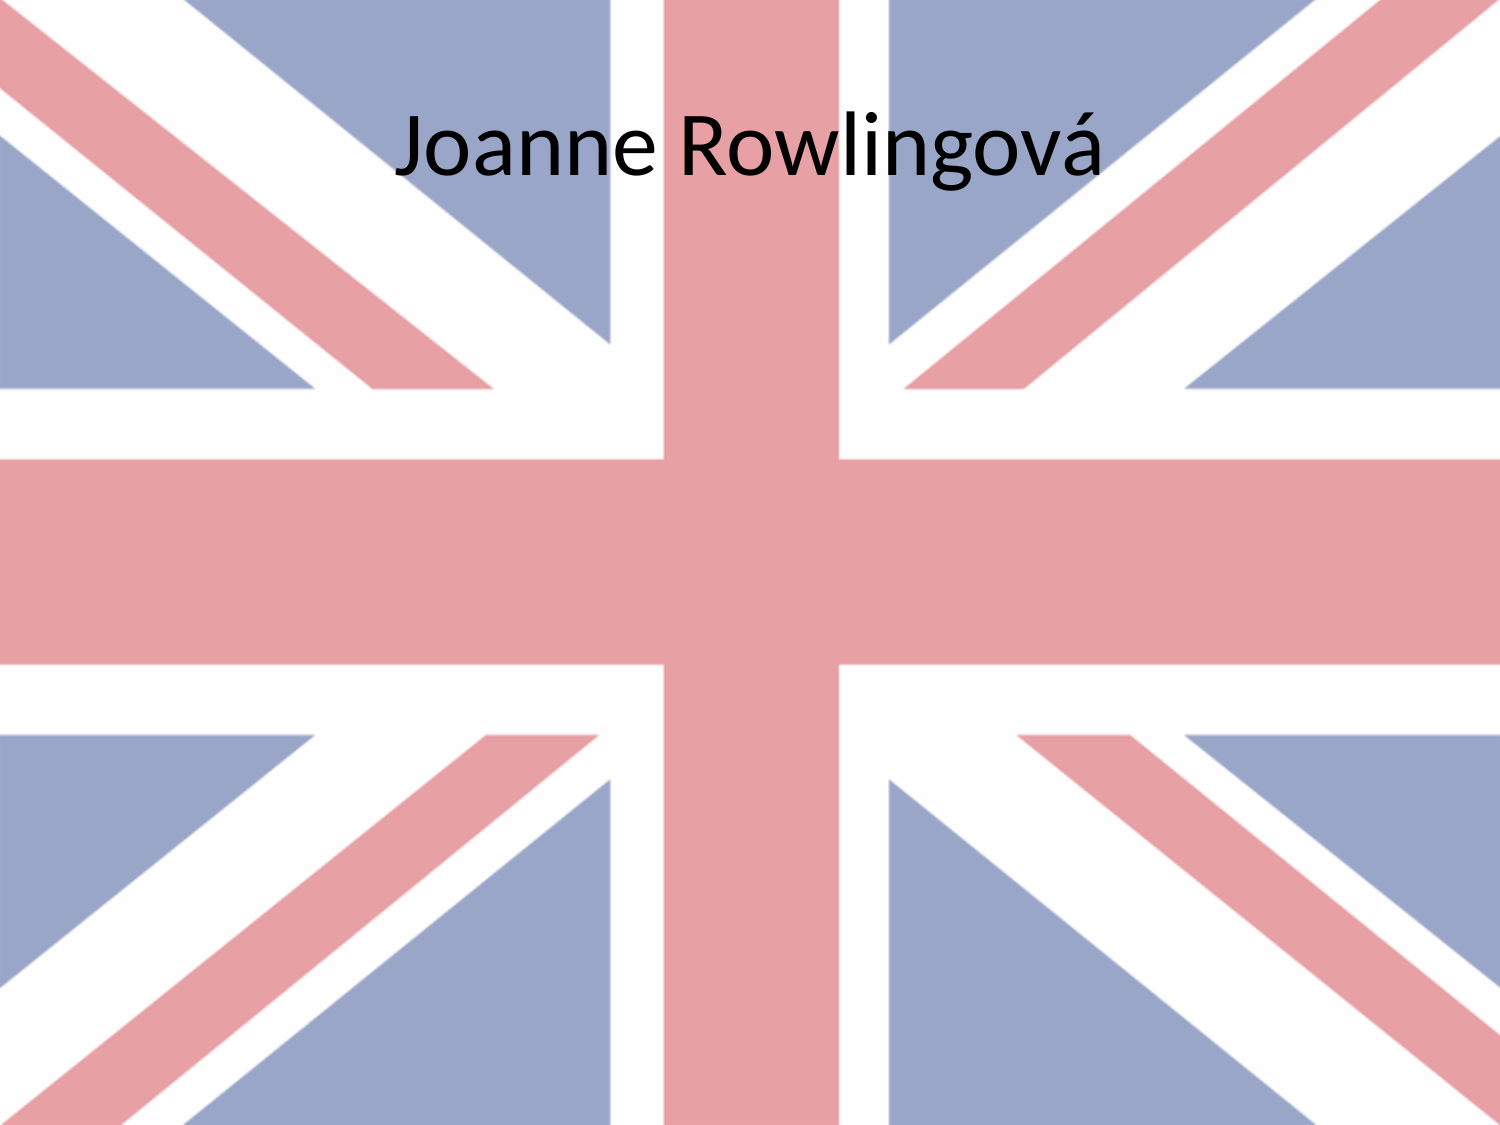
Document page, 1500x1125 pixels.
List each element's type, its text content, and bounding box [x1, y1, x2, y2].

title Joanne Rowlingová [75, 45, 1425, 233]
